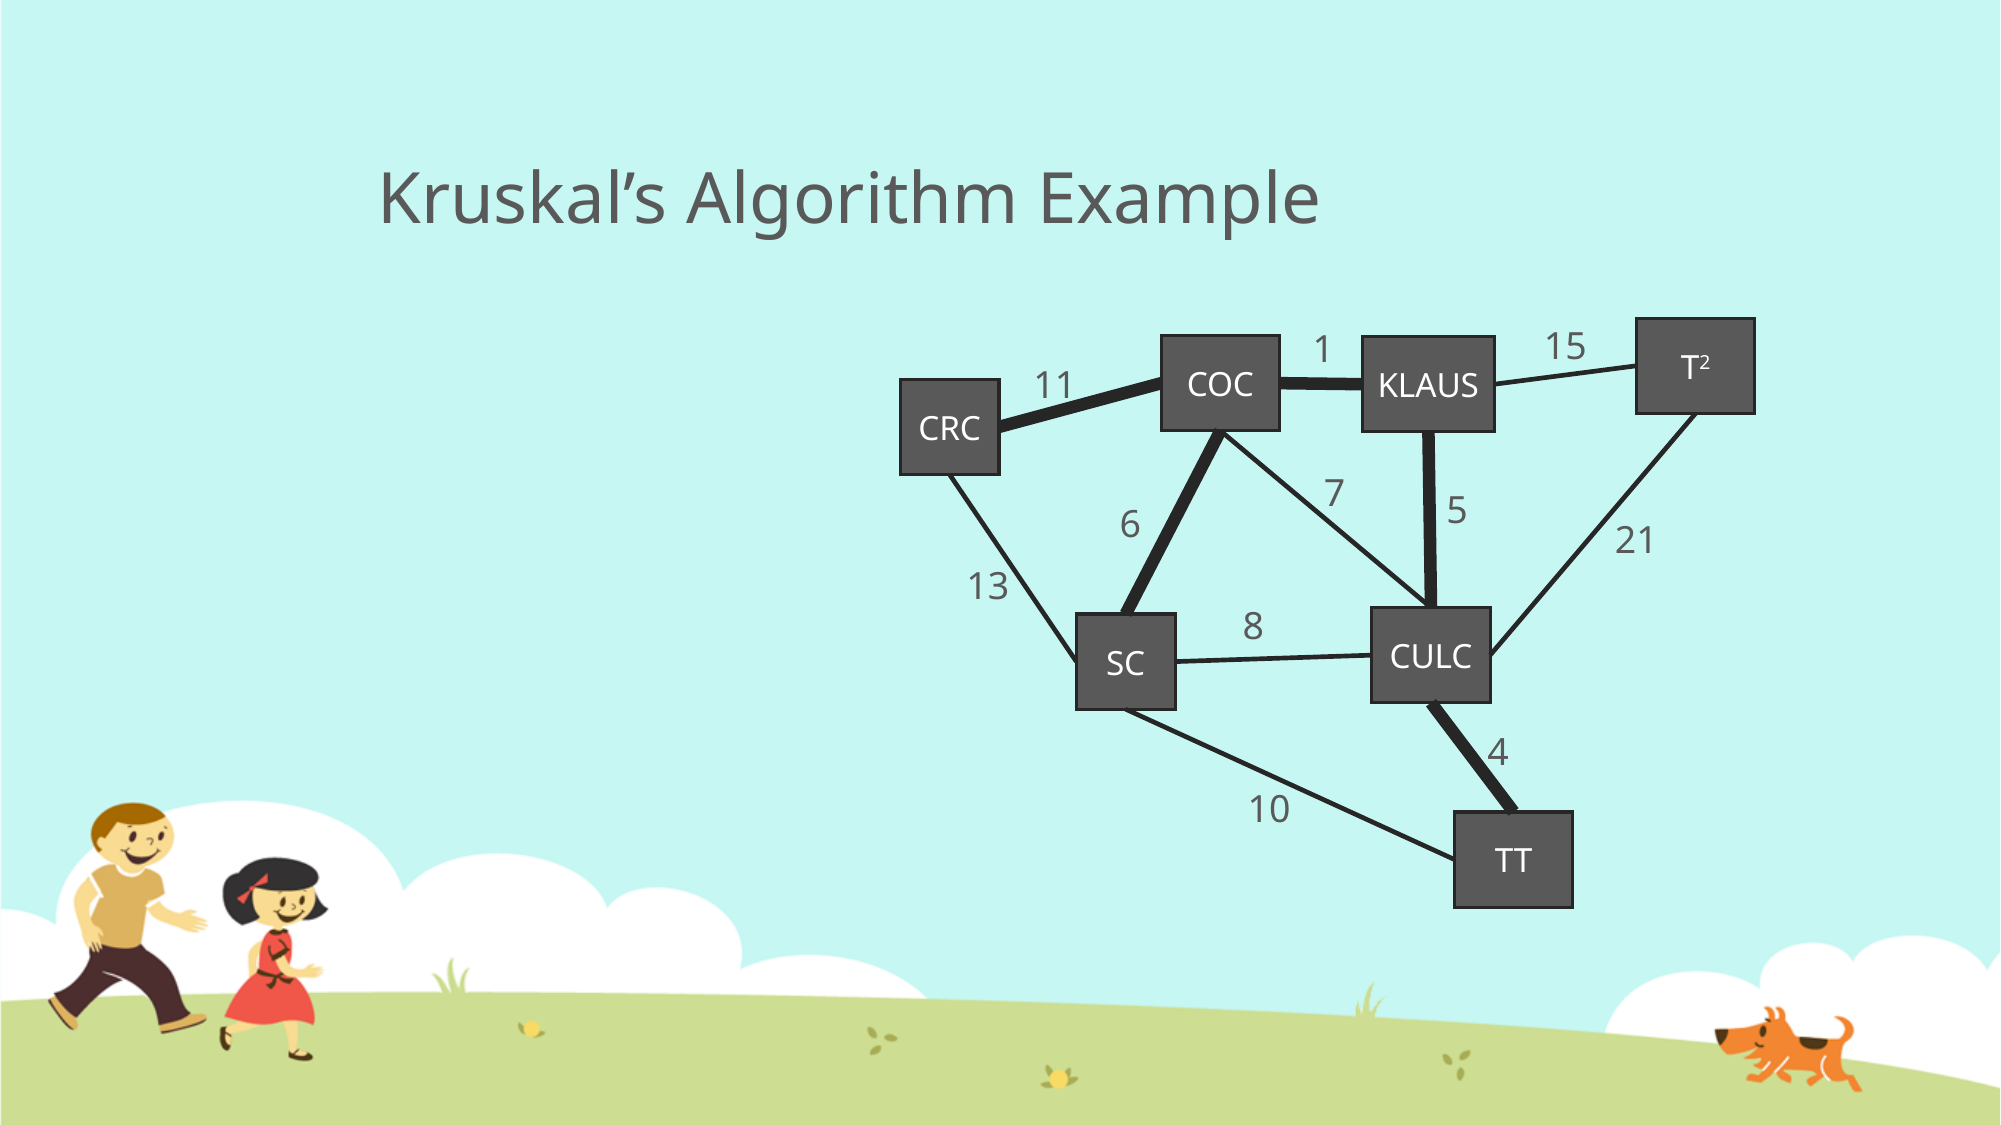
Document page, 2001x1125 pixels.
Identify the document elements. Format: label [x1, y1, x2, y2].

text_box [1297, 317, 1349, 377]
title [362, 50, 1900, 247]
text_box [899, 314, 1756, 908]
picture [0, 0, 2001, 1125]
